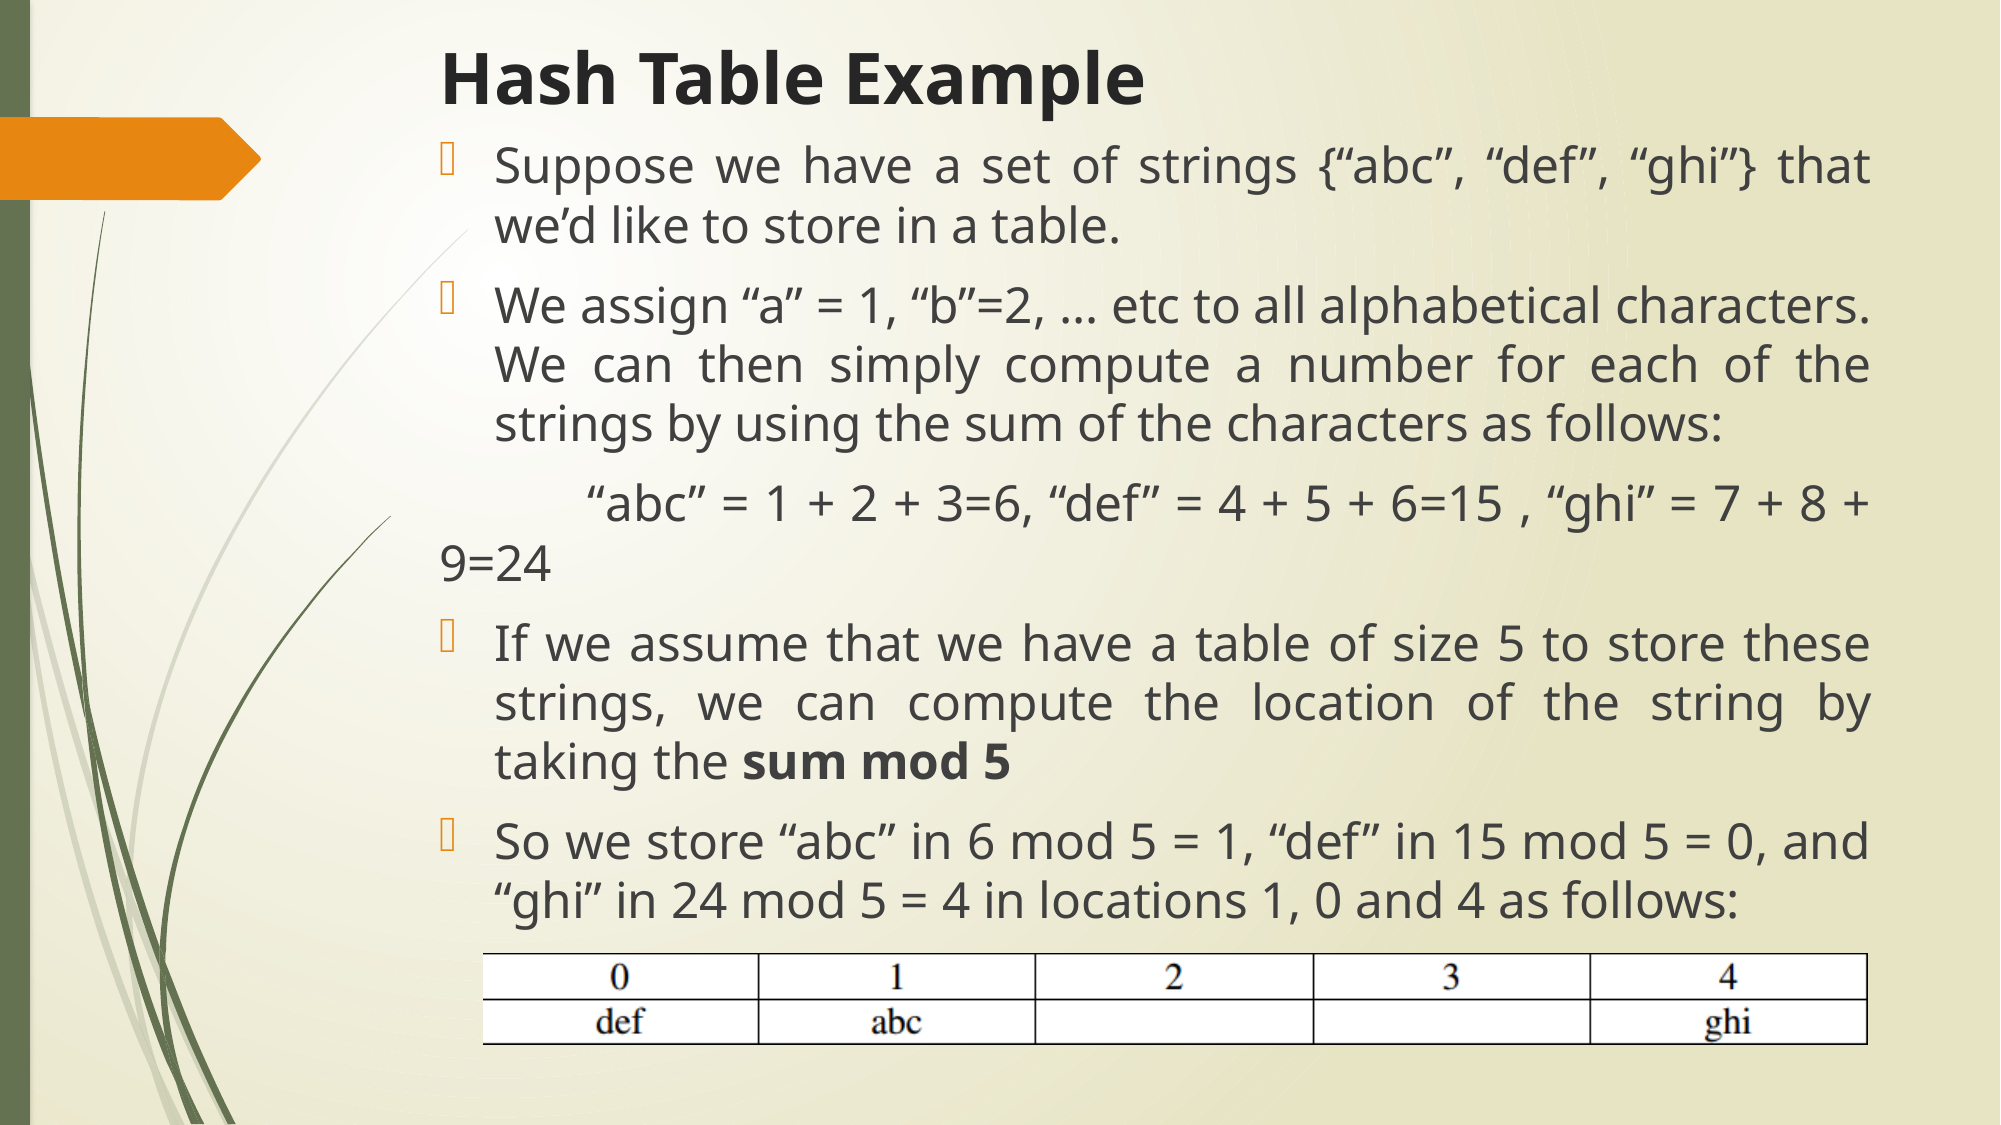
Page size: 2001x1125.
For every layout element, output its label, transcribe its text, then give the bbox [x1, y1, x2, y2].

list Suppose we have a set of strings {“abc”, “def”, “ghi”} that we’d like to store in a table. We assign “a” = 1, “b”=2, … etc to all alphabetical characters. We can then simply compute a number for each of the strings by using the sum of the characters as follows: “abc” = 1 + 2 + 3=6, “def” = 4 + 5 + 6=15 , “ghi” = 7 + 8 + 9=24 If we assume that we have a table of size 5 to store these strings, we can compute the location of the string by taking the sum mod 5 So we store “abc” in 6 mod 5 = 1, “def” in 15 mod 5 = 0, and “ghi” in 24 mod 5 = 4 in locations 1, 0 and 4 as follows: [424, 126, 1887, 1002]
picture [482, 953, 1868, 1045]
title Hash Table Example [424, 26, 1887, 126]
